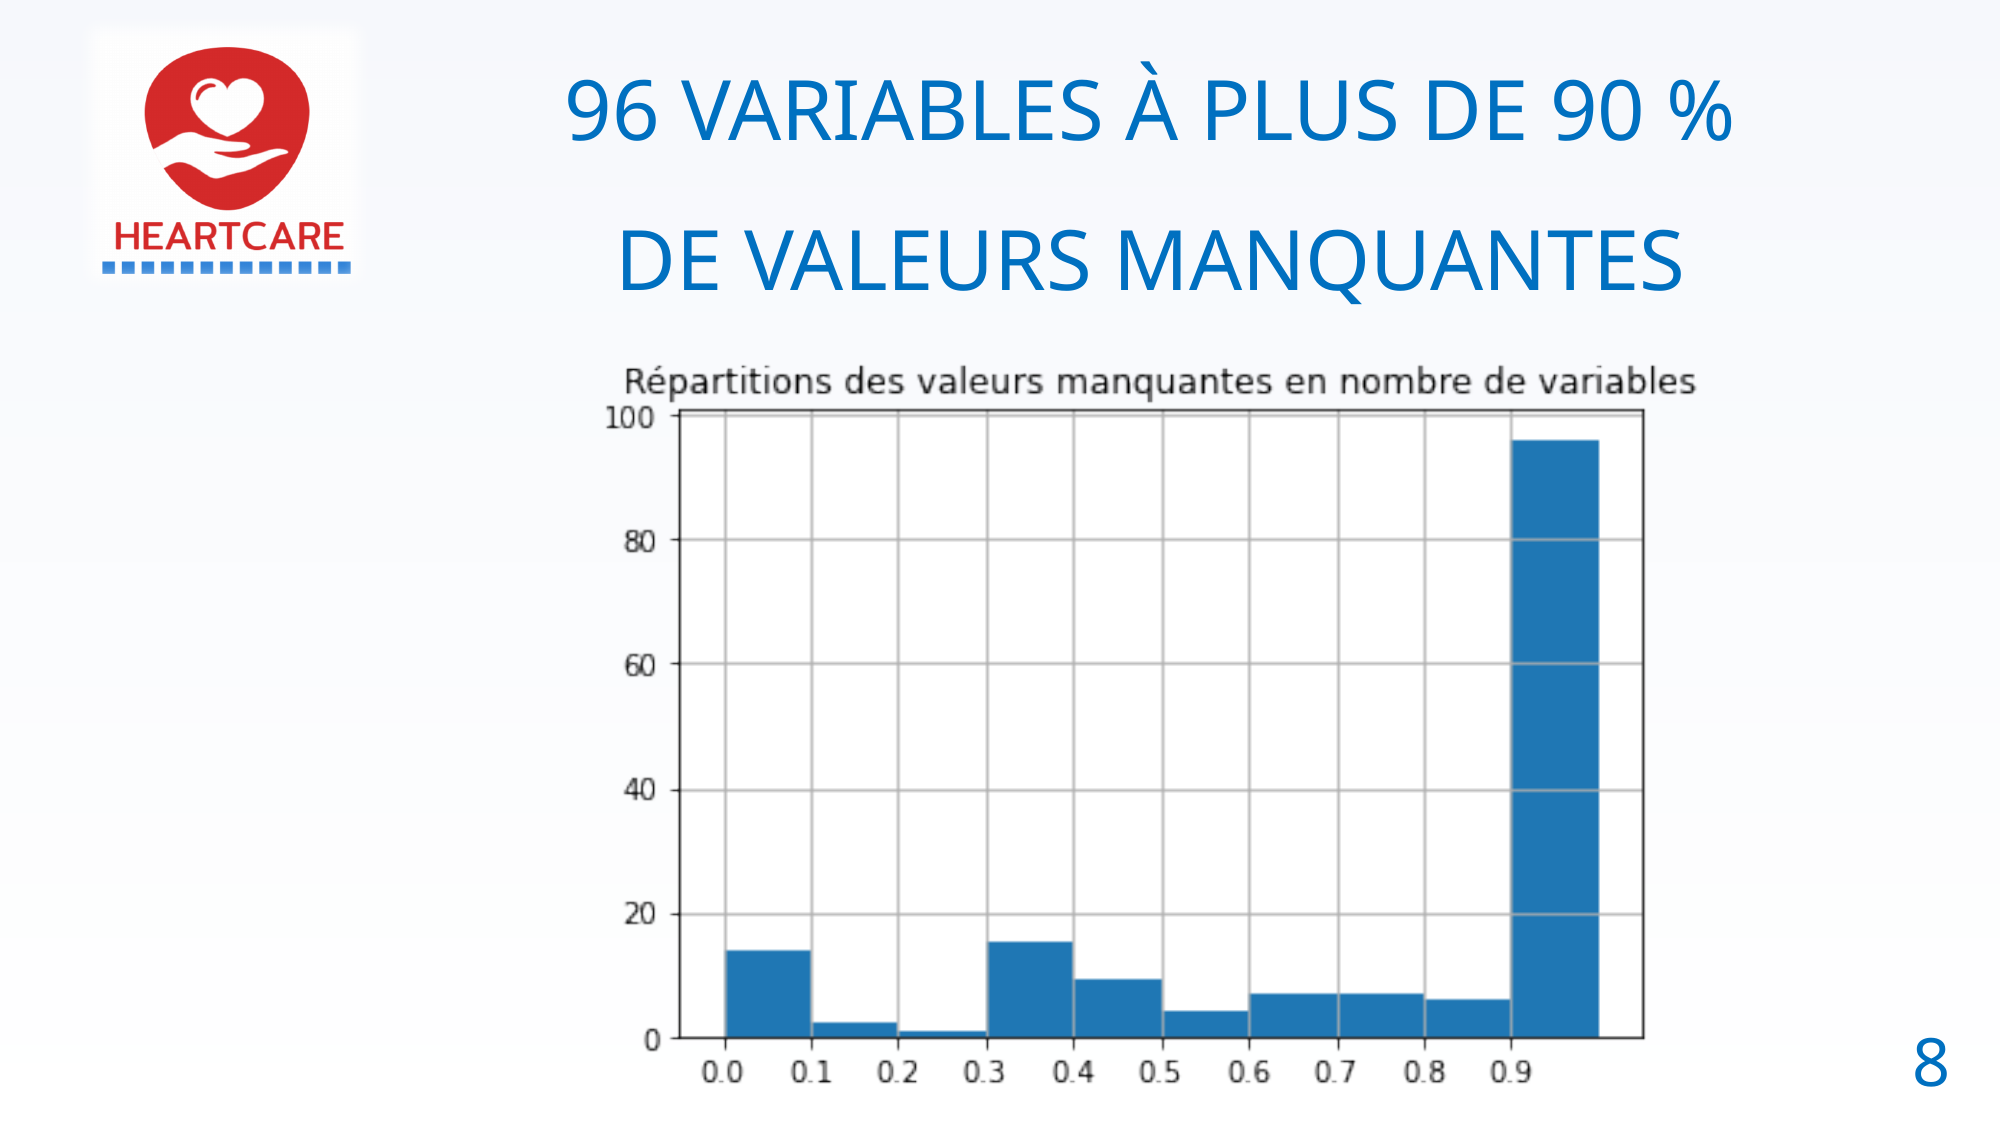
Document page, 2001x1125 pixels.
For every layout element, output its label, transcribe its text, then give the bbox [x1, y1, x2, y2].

picture [73, 11, 376, 296]
picture [584, 346, 1718, 1107]
title 96 variables à plus de 90 % de valeurs manquantes [402, 0, 1899, 175]
text_box 8 [1832, 1023, 1966, 1107]
